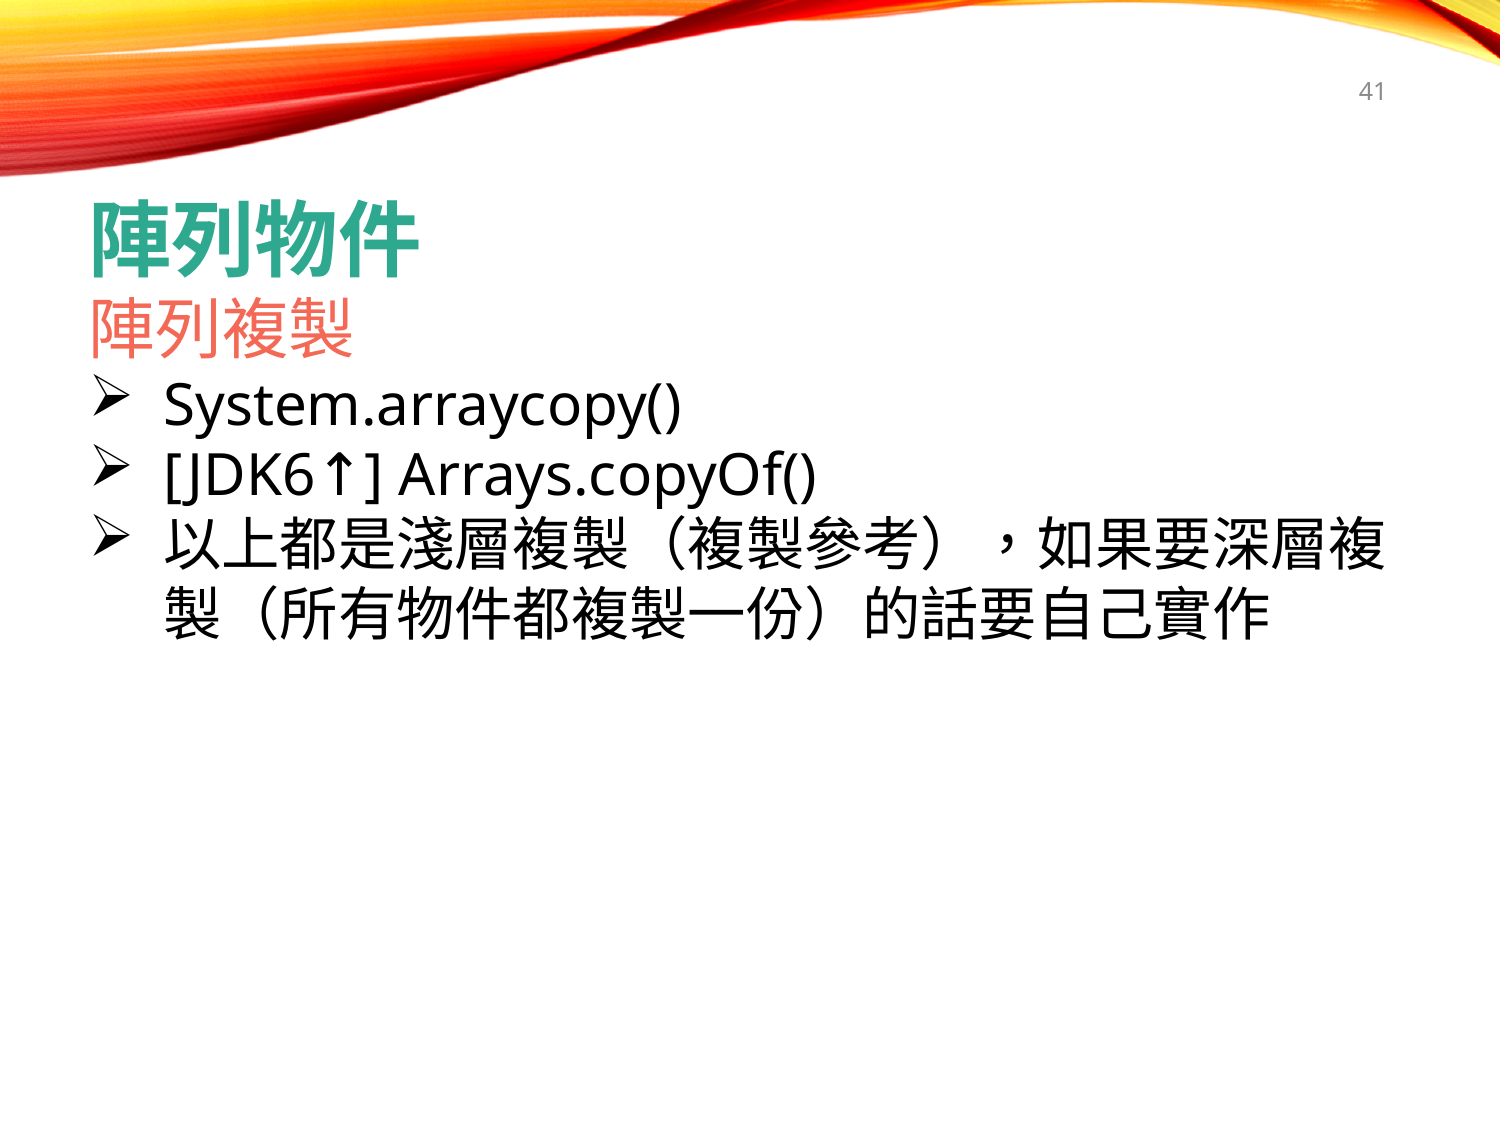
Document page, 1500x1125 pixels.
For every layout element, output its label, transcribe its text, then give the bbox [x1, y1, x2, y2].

slide_number 41 [1078, 62, 1403, 123]
picture [0, 0, 1500, 178]
text_box 陣列物件 陣列複製 System.arraycopy() [JDK6↑] Arrays.copyOf() 以上都是淺層複製（複製參考），如果要深層複製（所有物件都複製一份）的話要自己實作 [0, 179, 1500, 655]
